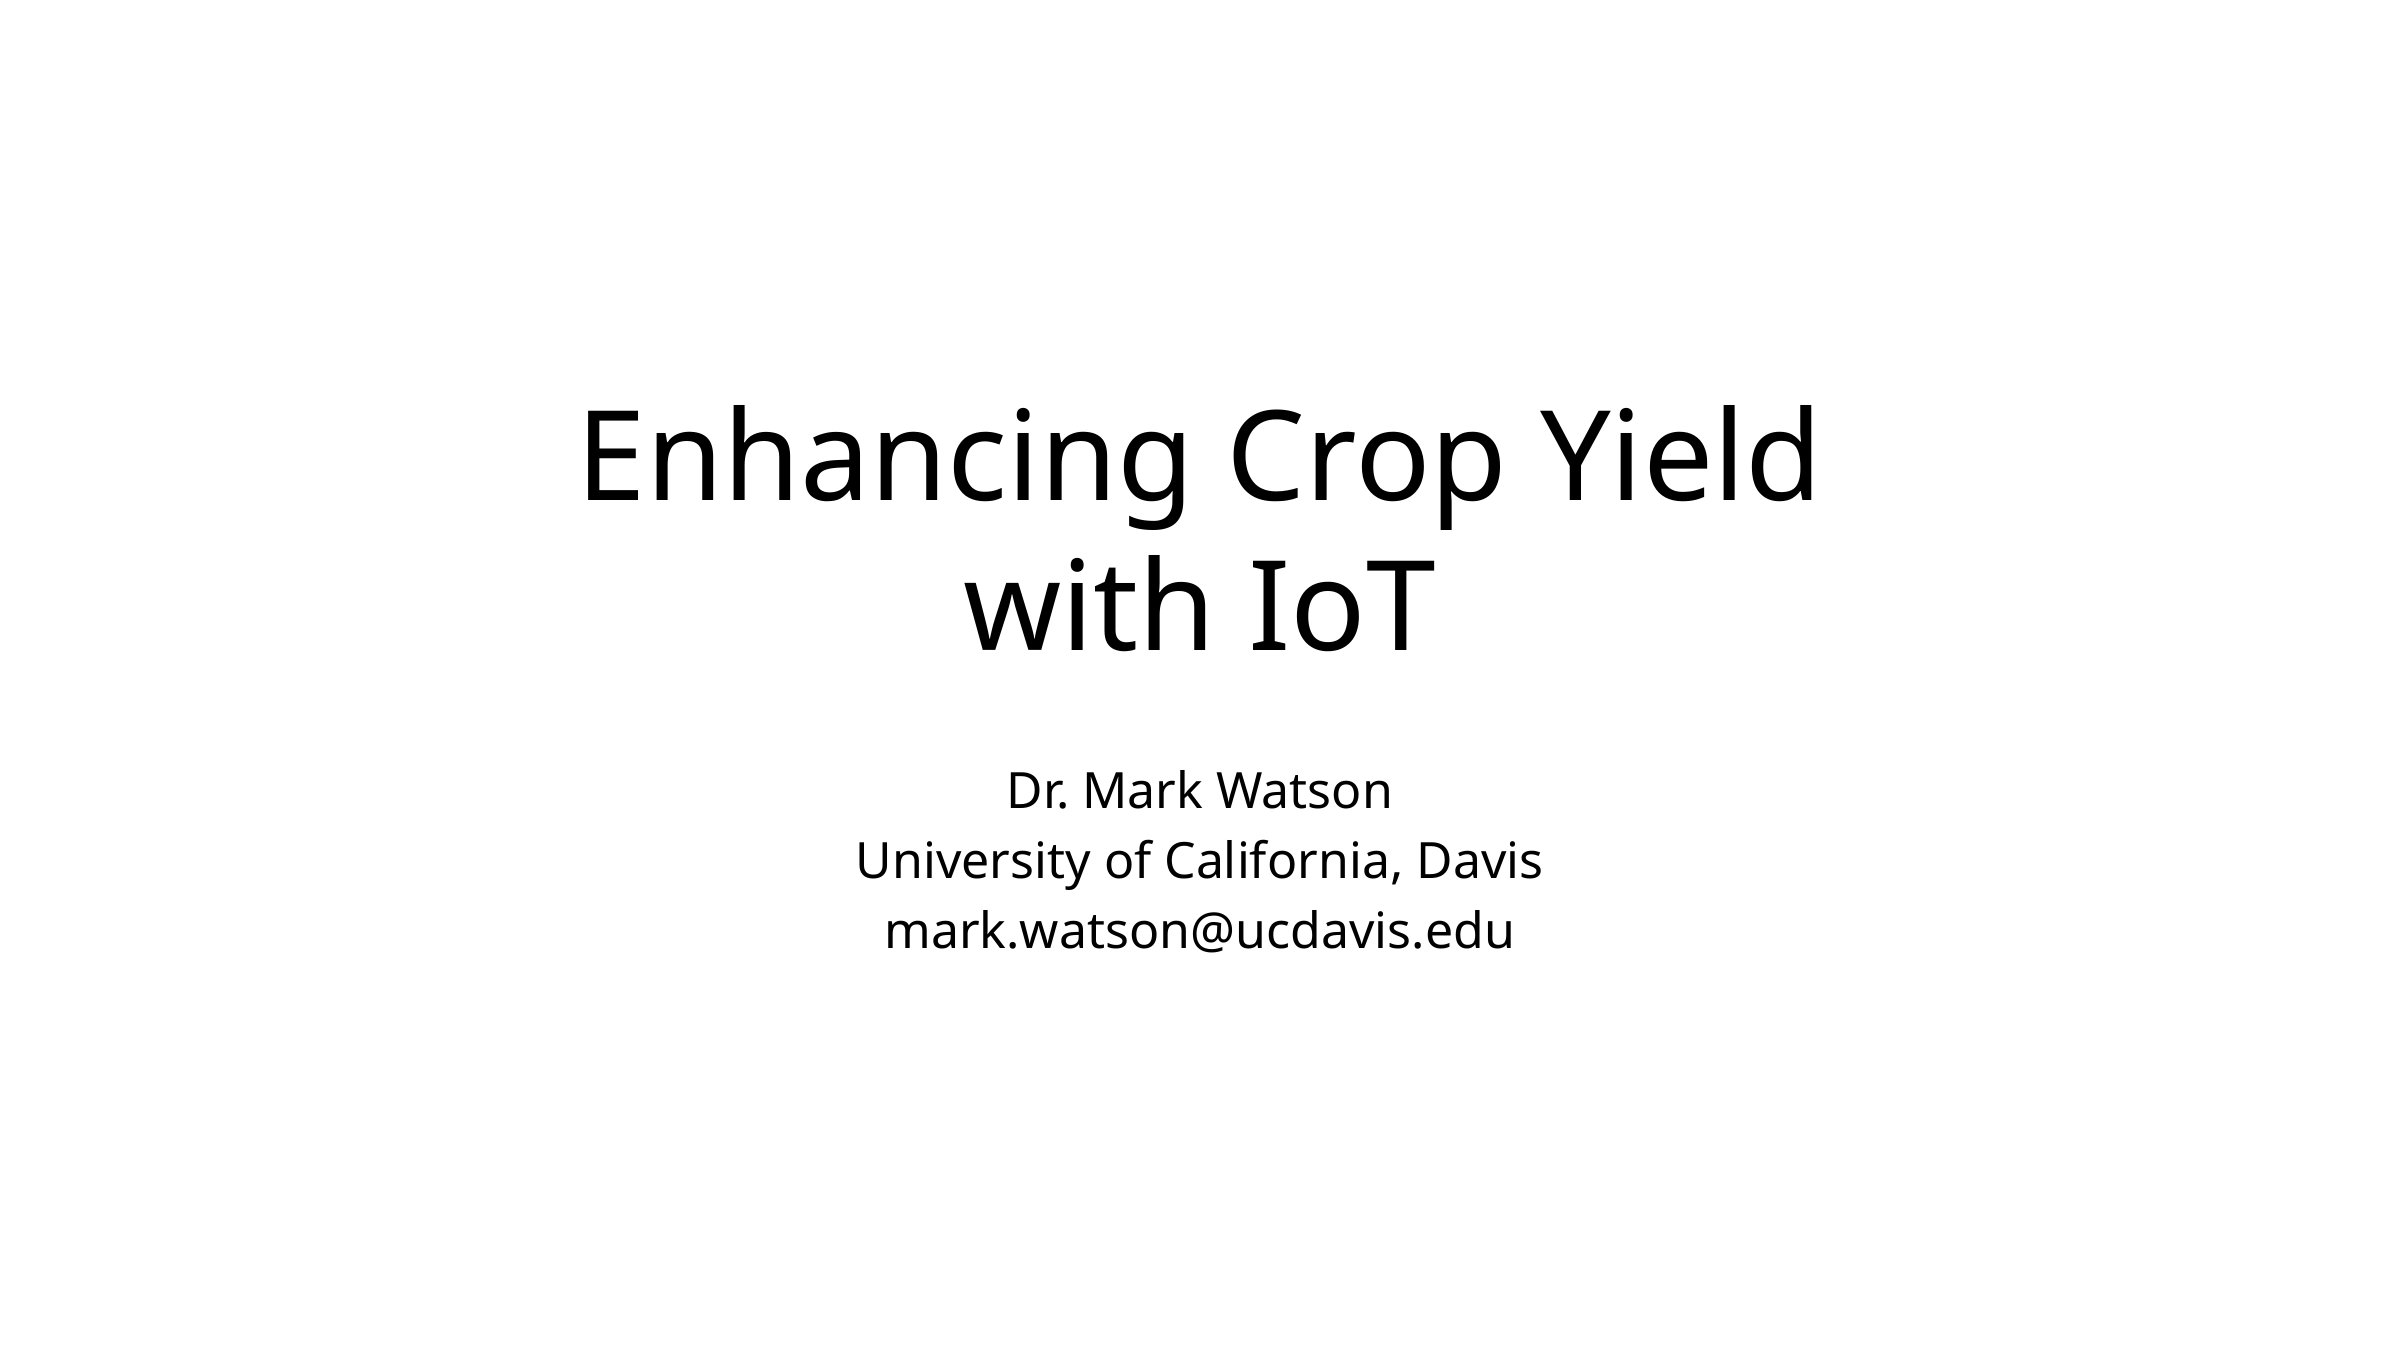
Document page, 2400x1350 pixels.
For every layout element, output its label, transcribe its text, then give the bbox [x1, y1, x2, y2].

title Enhancing Crop Yield with IoT [450, 329, 1950, 721]
subtitle Dr. Mark Watson University of California, Davis mark.watson@ucdavis.edu [450, 750, 1950, 1023]
